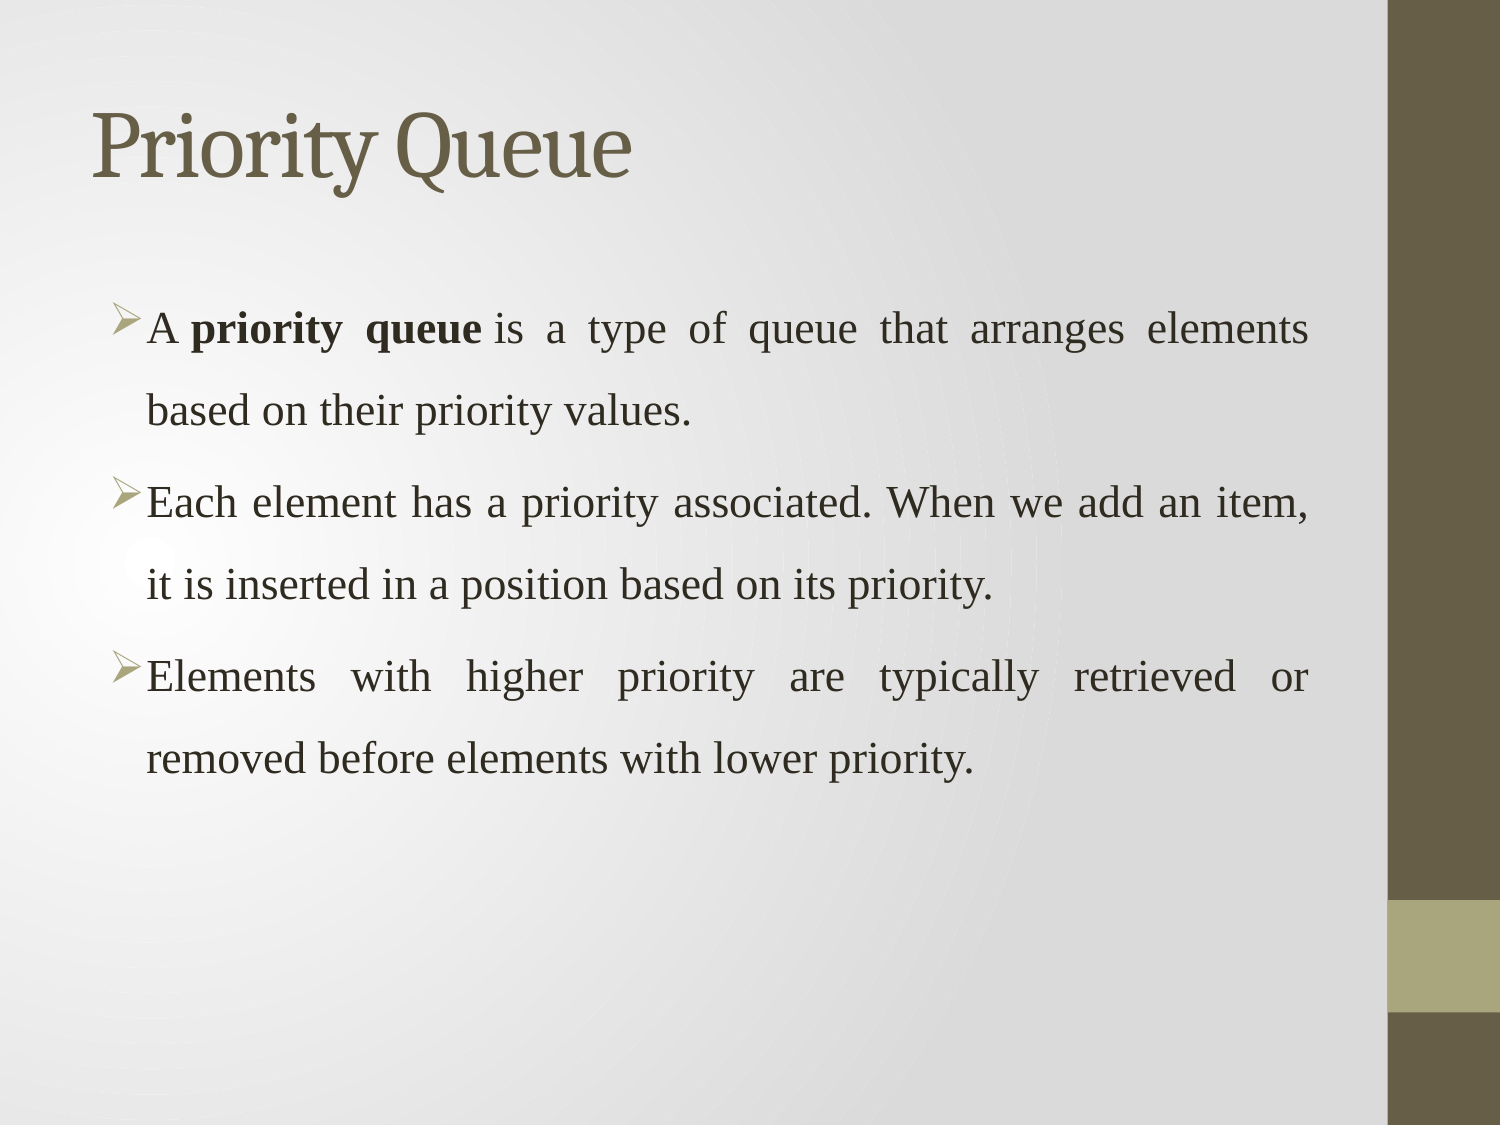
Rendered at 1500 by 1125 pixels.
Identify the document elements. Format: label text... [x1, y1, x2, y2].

title Priority Queue [75, 45, 1325, 233]
list A priority queue is a type of queue that arranges elements based on their priority values. Each element has a priority associated. When we add an item, it is inserted in a position based on its priority. Elements with higher priority are typically retrieved or removed before elements with lower priority. [75, 262, 1325, 1050]
